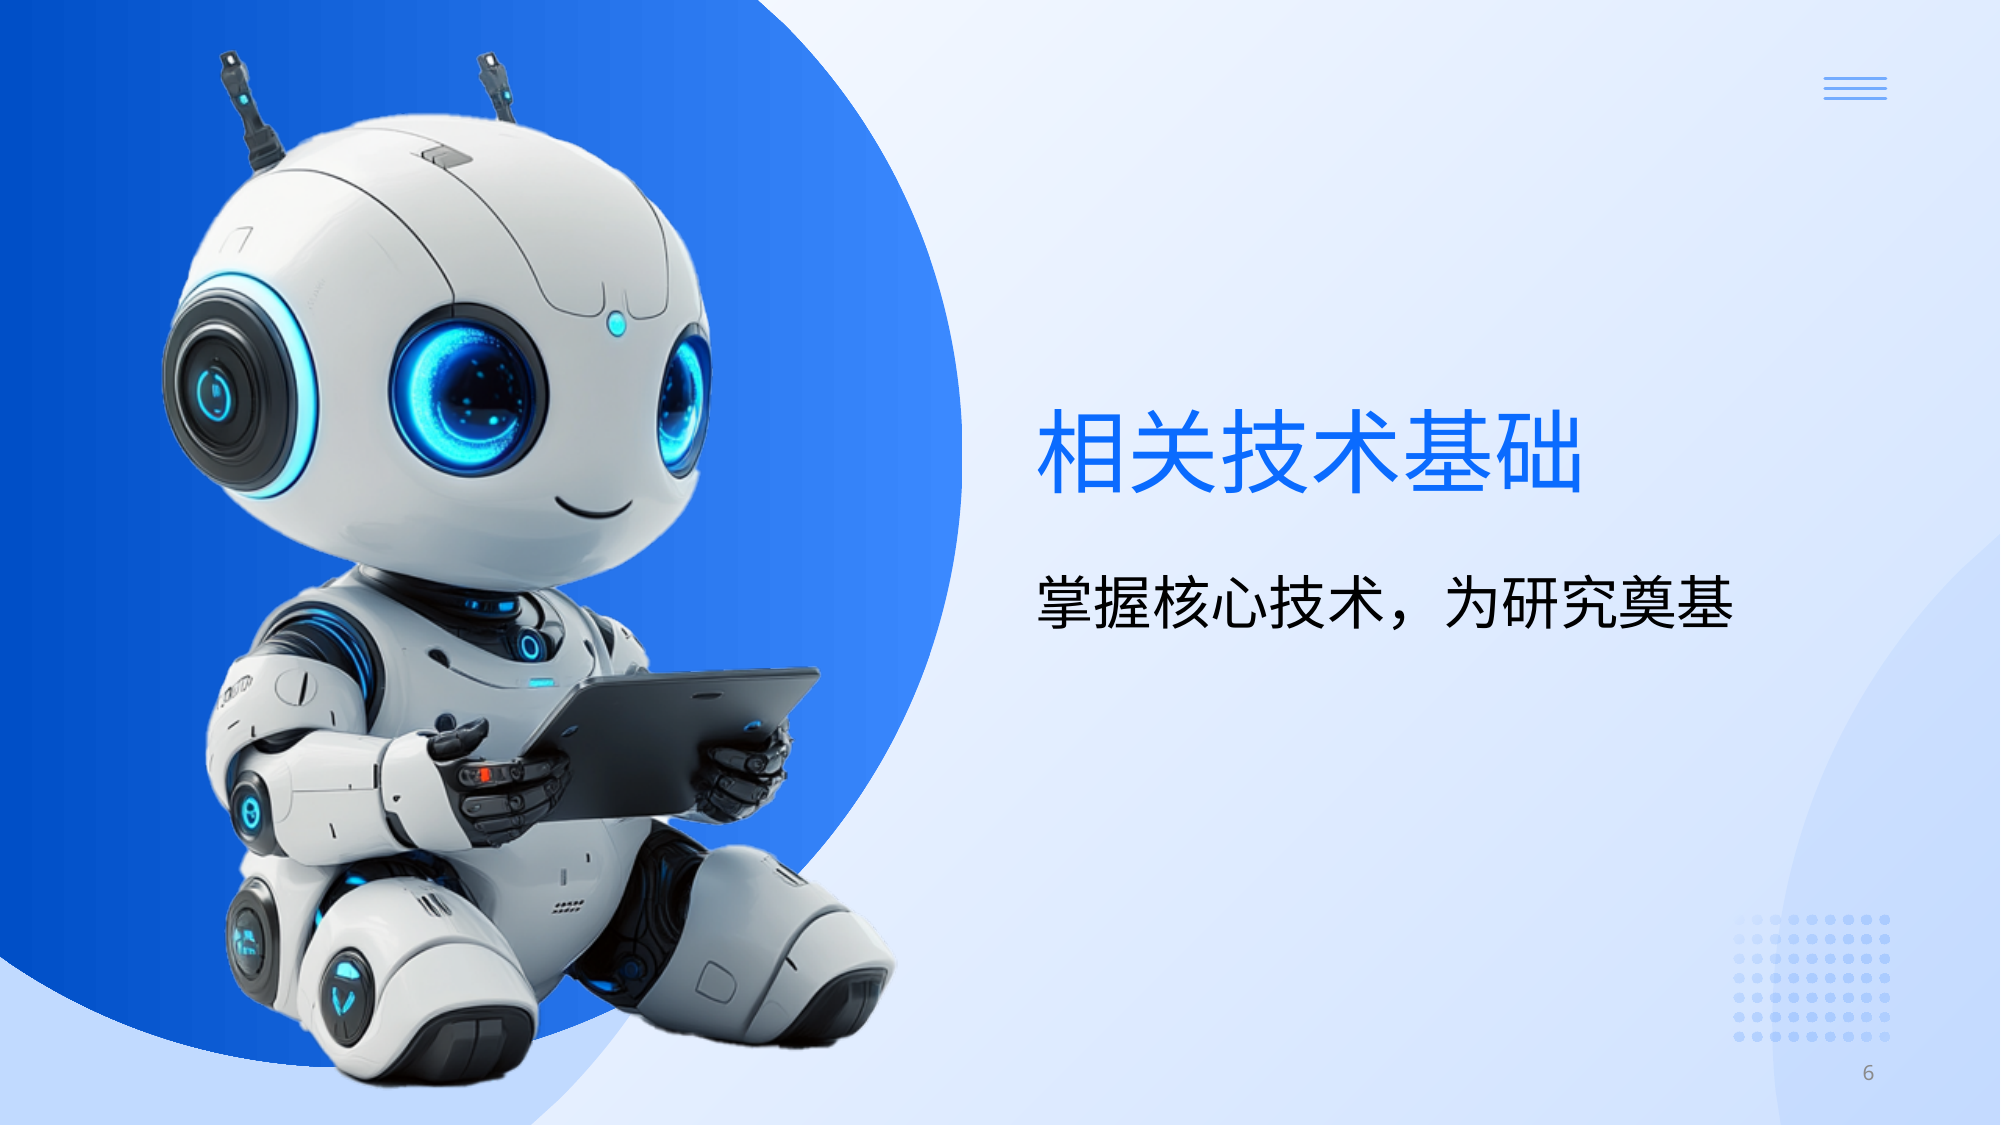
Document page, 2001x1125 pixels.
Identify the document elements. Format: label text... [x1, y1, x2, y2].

picture [0, 28, 1063, 1125]
list 掌握核心技术，为研究奠基 [1020, 544, 1890, 729]
title 相关技术基础 [1020, 168, 1890, 513]
